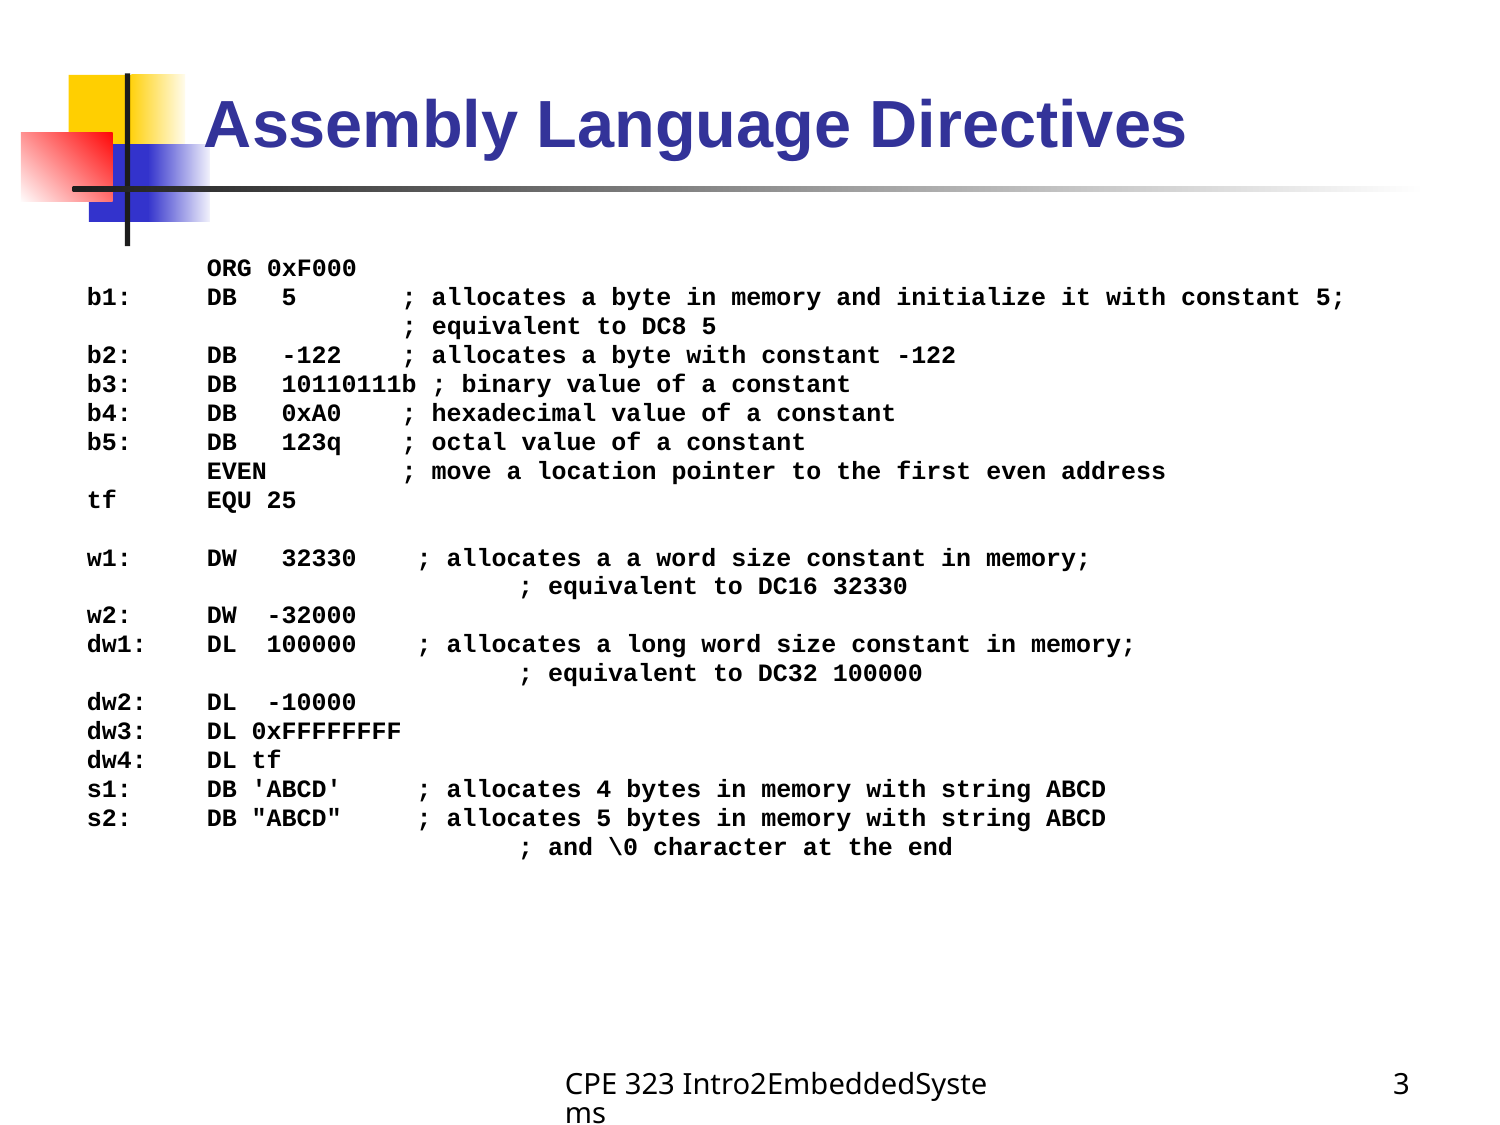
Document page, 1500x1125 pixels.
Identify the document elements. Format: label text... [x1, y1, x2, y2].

list ORG 0xF000 b1: DB 5 ; allocates a byte in memory and initialize it with constant 5; ; equivalent to DC8 5 b2: DB -122 ; allocates a byte with constant -122 b3: DB 10110111b ; binary value of a constant b4: DB 0xA0 ; hexadecimal value of a constant b5: DB 123q ; octal value of a constant EVEN ; move a location pointer to the first even address tf EQU 25 w1: DW 32330 ; allocates a a word size constant in memory; ; equivalent to DC16 32330 w2: DW -32000 dw1: DL 100000 ; allocates a long word size constant in memory; ; equivalent to DC32 100000 dw2: DL -10000 dw3: DL 0xFFFFFFFF dw4: DL tf s1: DB 'ABCD' ; allocates 4 bytes in memory with string ABCD s2: DB "ABCD" ; allocates 5 bytes in memory with string ABCD ; and \0 character at the end [71, 249, 1470, 1083]
title Assembly Language Directives [188, 26, 1468, 169]
slide_number 3 [1112, 1083, 1426, 1113]
footer CPE 323 Intro2EmbeddedSystems [549, 1083, 1026, 1113]
